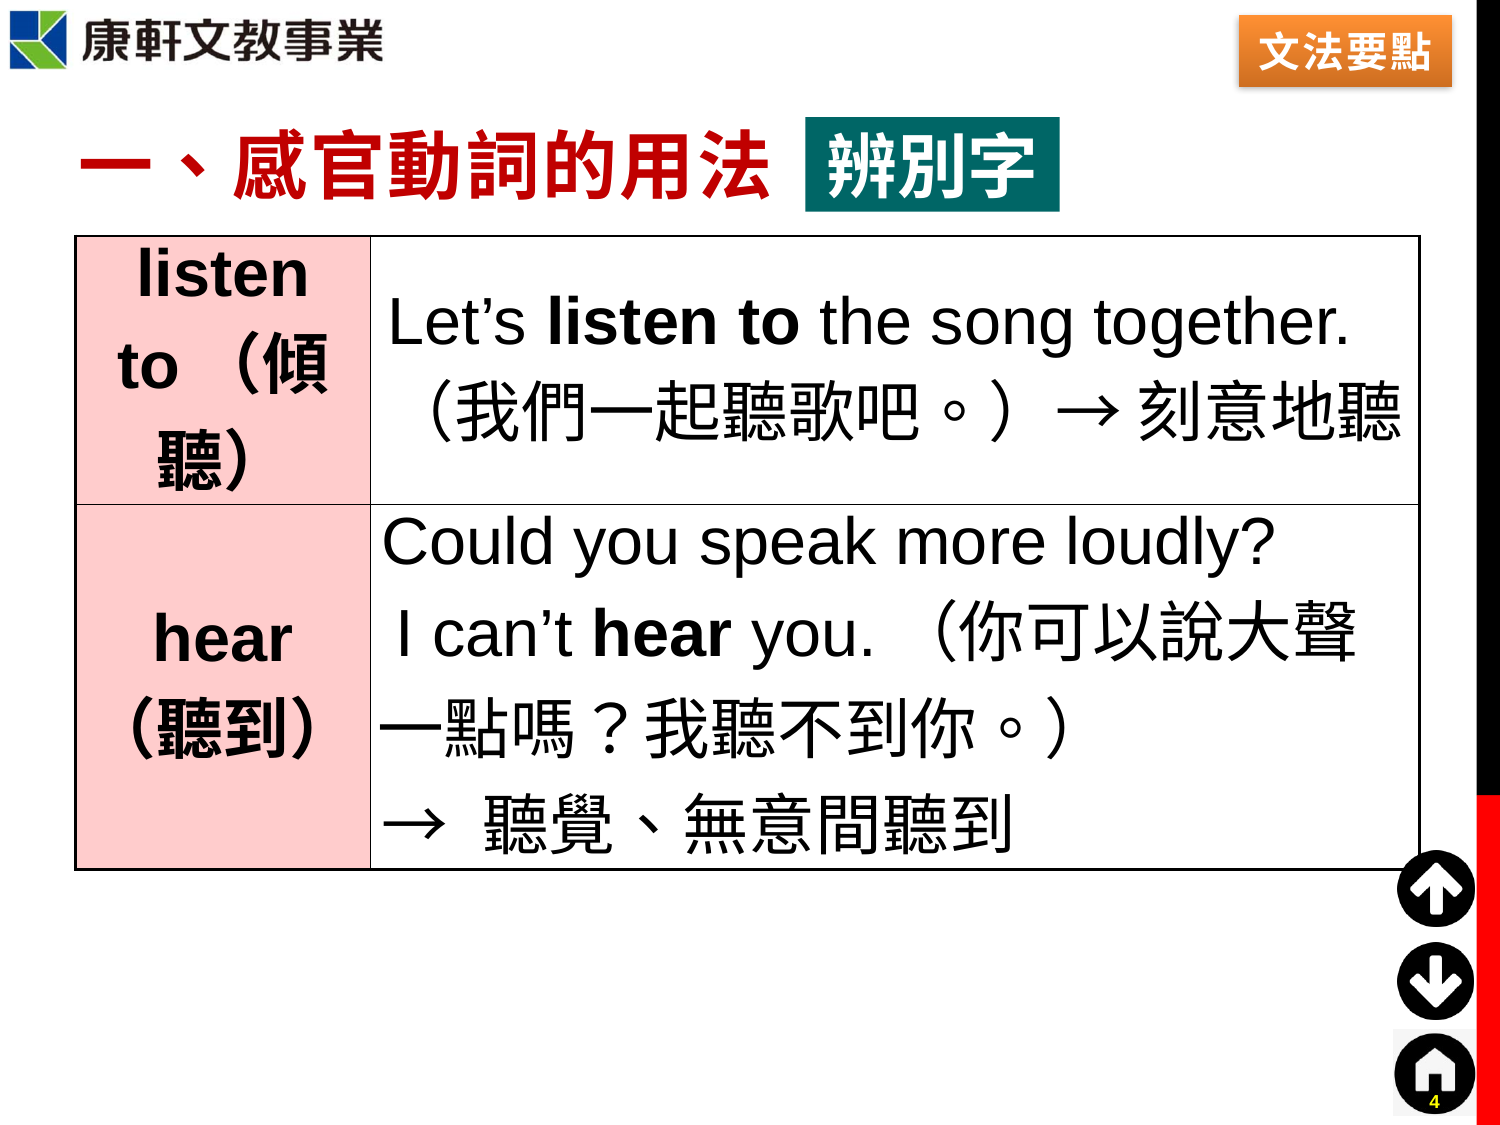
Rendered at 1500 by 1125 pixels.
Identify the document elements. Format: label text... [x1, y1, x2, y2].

table_cell hear （聽到） [77, 505, 370, 868]
text_box 辨別字 [803, 115, 1062, 214]
picture [8, 9, 387, 70]
picture [1397, 850, 1475, 928]
table_cell Could you speak more loudly? I can’t hear you.（你可以說大聲一點嗎？我聽不到你。） → 聽覺、無意間聽到 [371, 505, 1418, 868]
text_box 一、感官動詞的用法 [63, 111, 1082, 217]
table_header listen to（傾聽） [77, 237, 370, 504]
text_box 文法要點 [1239, 15, 1452, 87]
table_header Let’s listen to the song together.（我們一起聽歌吧。）→ 刻意地聽 [371, 237, 1418, 504]
picture [1396, 942, 1475, 1020]
picture [1393, 1029, 1476, 1116]
